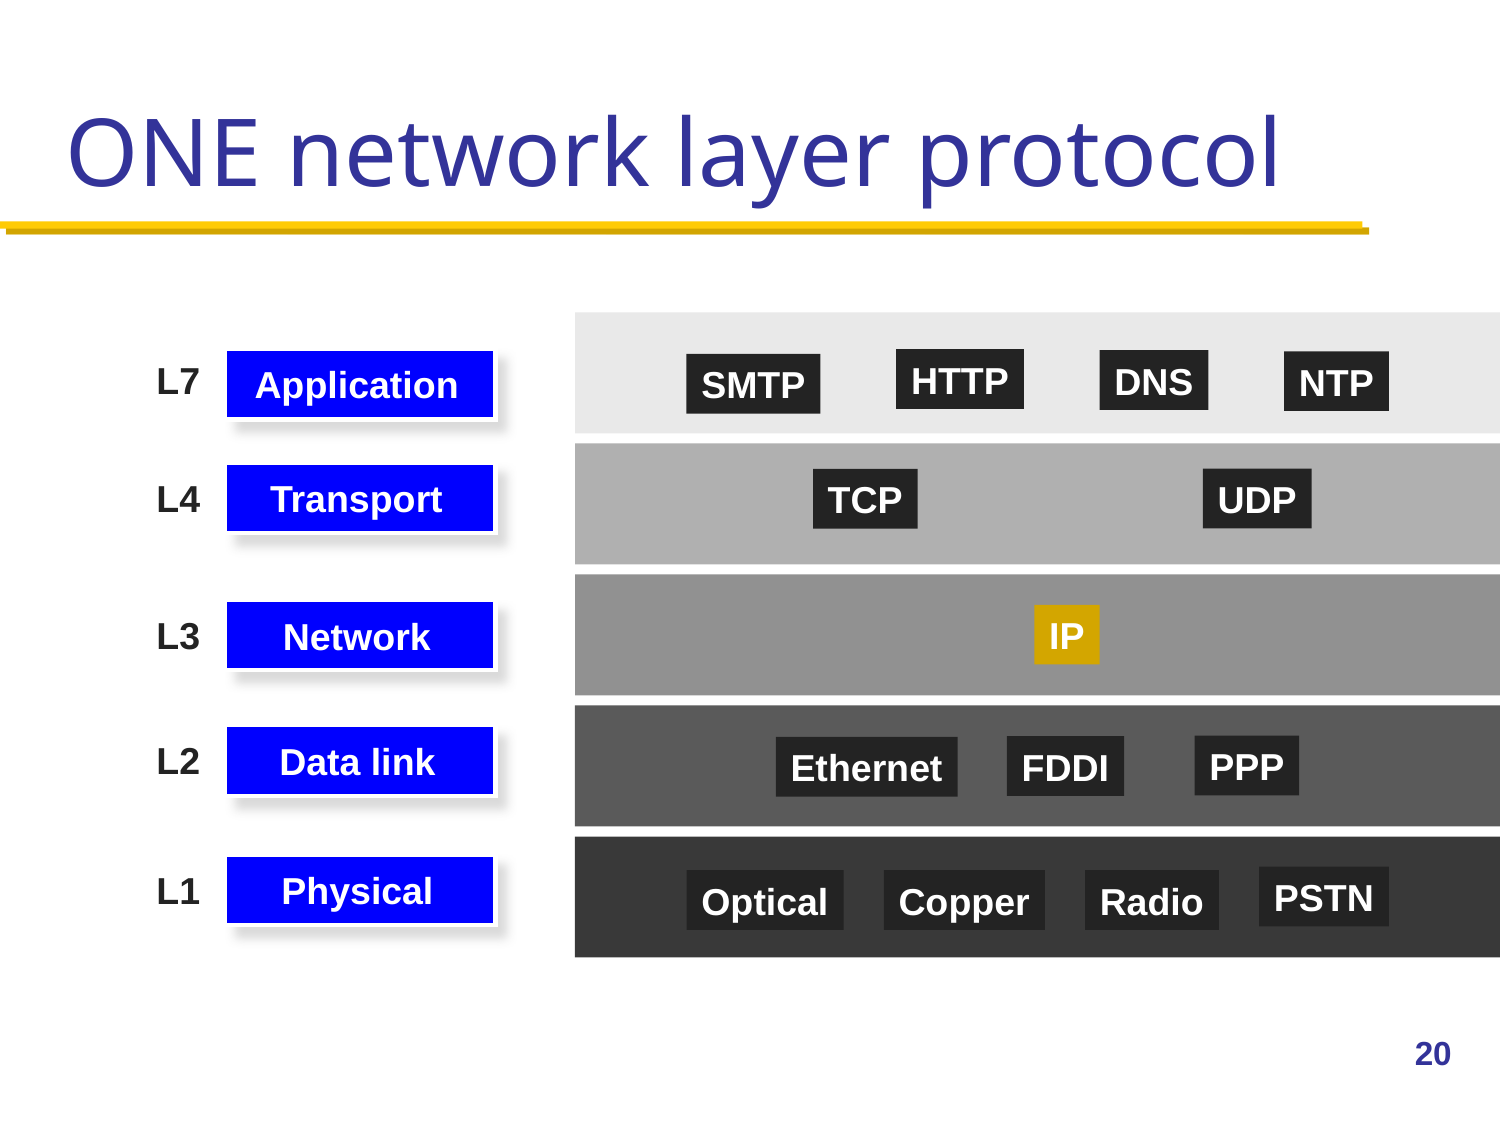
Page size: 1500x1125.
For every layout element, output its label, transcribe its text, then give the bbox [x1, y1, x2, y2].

text_box [575, 443, 1500, 565]
slide_number 20 [1400, 1025, 1500, 1100]
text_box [224, 724, 496, 797]
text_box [224, 348, 496, 420]
text_box [575, 312, 1500, 434]
text_box NTP [1284, 351, 1389, 411]
text_box L4 [141, 467, 216, 528]
text_box Optical [686, 870, 844, 930]
text_box L2 [141, 730, 216, 790]
text_box [574, 705, 1500, 827]
text_box [574, 836, 1500, 958]
text_box FDDI [1006, 736, 1125, 796]
text_box IP [1034, 604, 1100, 665]
text_box PPP [1194, 735, 1300, 796]
text_box L7 [141, 349, 216, 410]
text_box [224, 599, 496, 671]
text_box Ethernet [775, 736, 958, 797]
text_box TCP [813, 468, 918, 529]
text_box PSTN [1259, 866, 1389, 927]
text_box L3 [141, 604, 216, 665]
text_box [575, 574, 1500, 696]
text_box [224, 462, 496, 534]
text_box DNS [1099, 350, 1209, 410]
text_box SMTP [686, 353, 821, 414]
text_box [224, 854, 496, 926]
title ONE network layer protocol [49, 24, 1451, 213]
text_box UDP [1202, 468, 1312, 529]
text_box Radio [1085, 870, 1219, 930]
text_box L1 [141, 859, 216, 920]
text_box HTTP [896, 349, 1024, 409]
text_box Copper [883, 870, 1045, 930]
